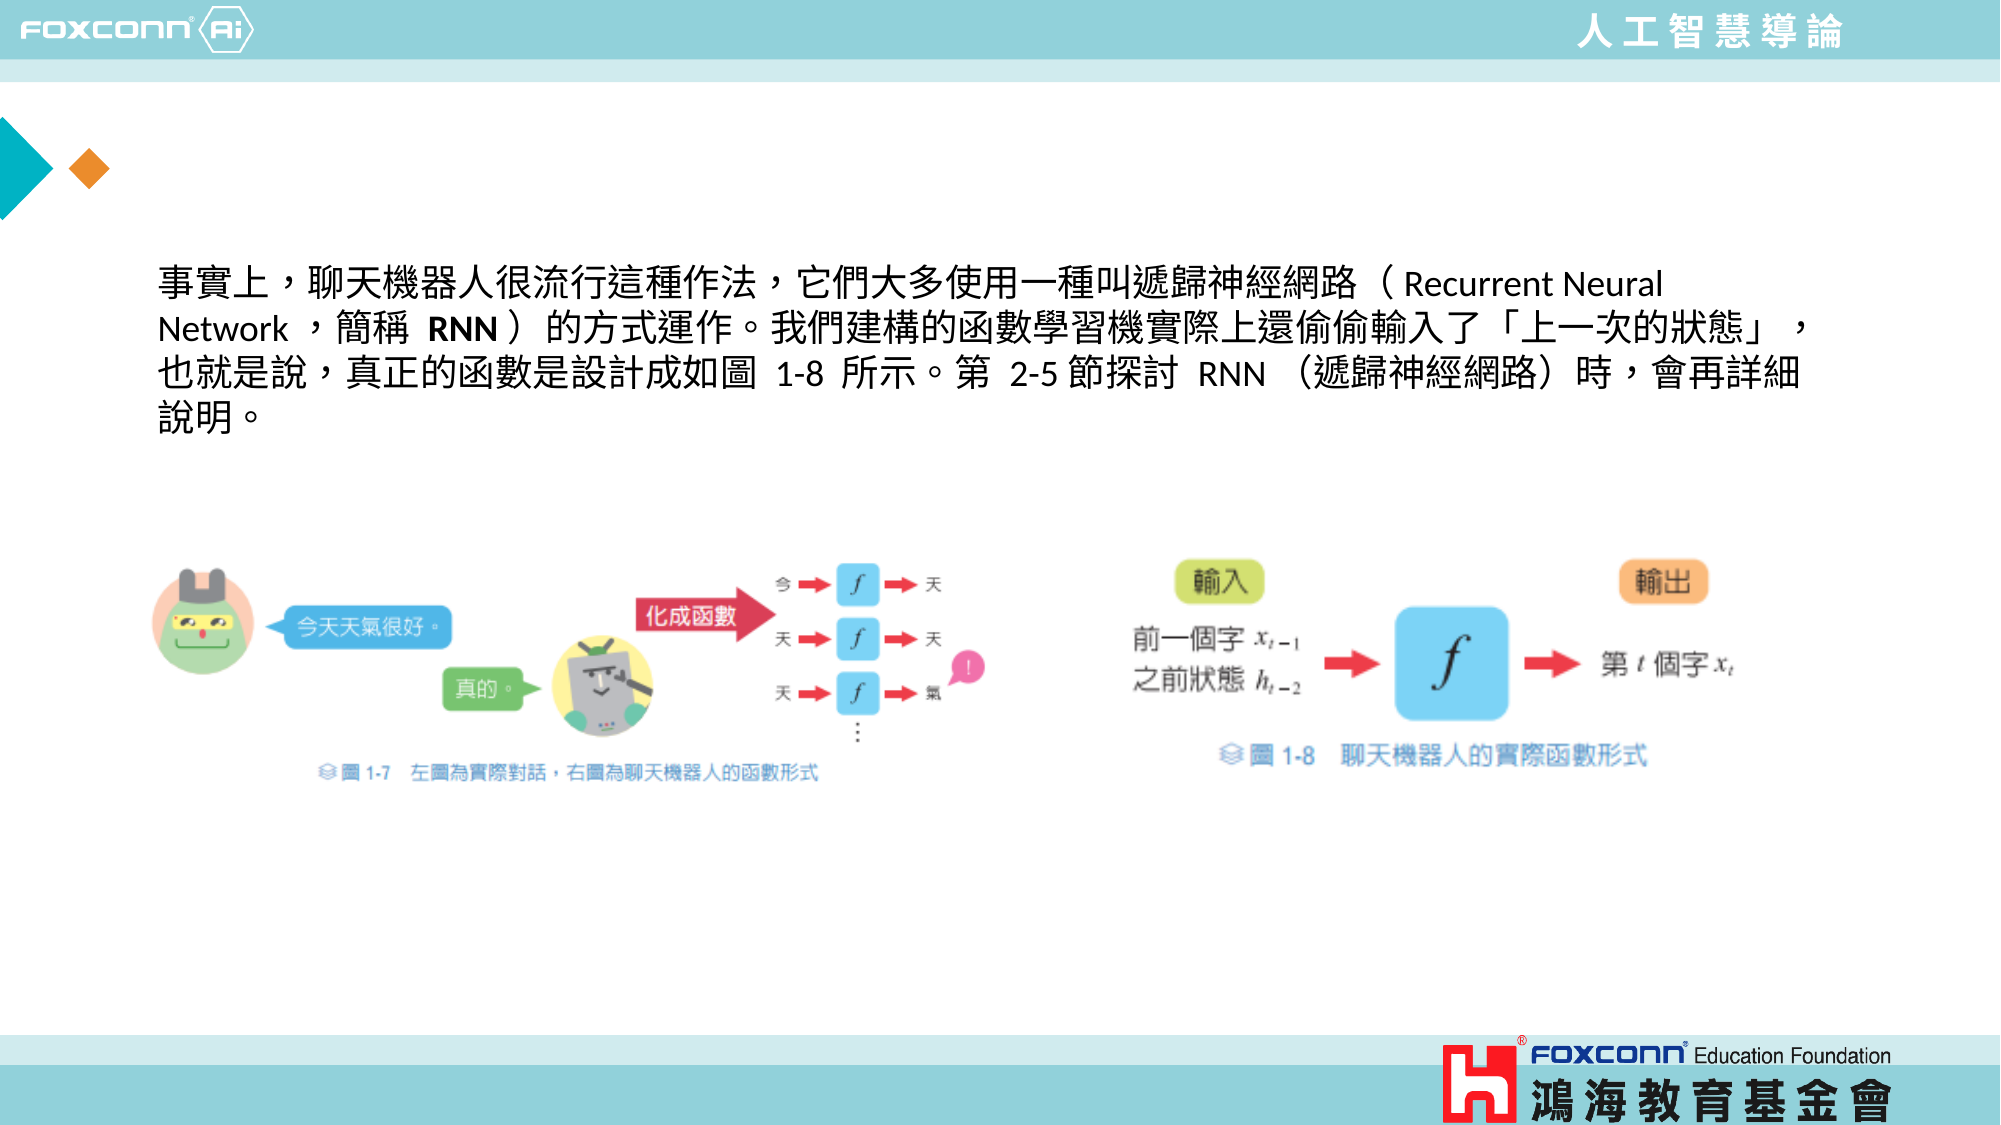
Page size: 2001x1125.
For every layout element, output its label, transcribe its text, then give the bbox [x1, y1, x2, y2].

picture [1443, 1035, 1891, 1123]
picture [1057, 546, 1756, 794]
text_box 事實上，聊天機器人很流行這種作法，它們大多使用一種叫遞歸神經網路（Recurrent Neural Network，簡稱 RNN）的方式運作。我們建構的函數學習機實際上還偷偷輸入了「上一次的狀態」，也就是說，真正的函數是設計成如圖 1-8 所示。第 2-5節探討 RNN（遞歸神經網路）時，會再詳細說明。 [142, 251, 1837, 492]
picture [21, 6, 254, 53]
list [142, 551, 996, 794]
